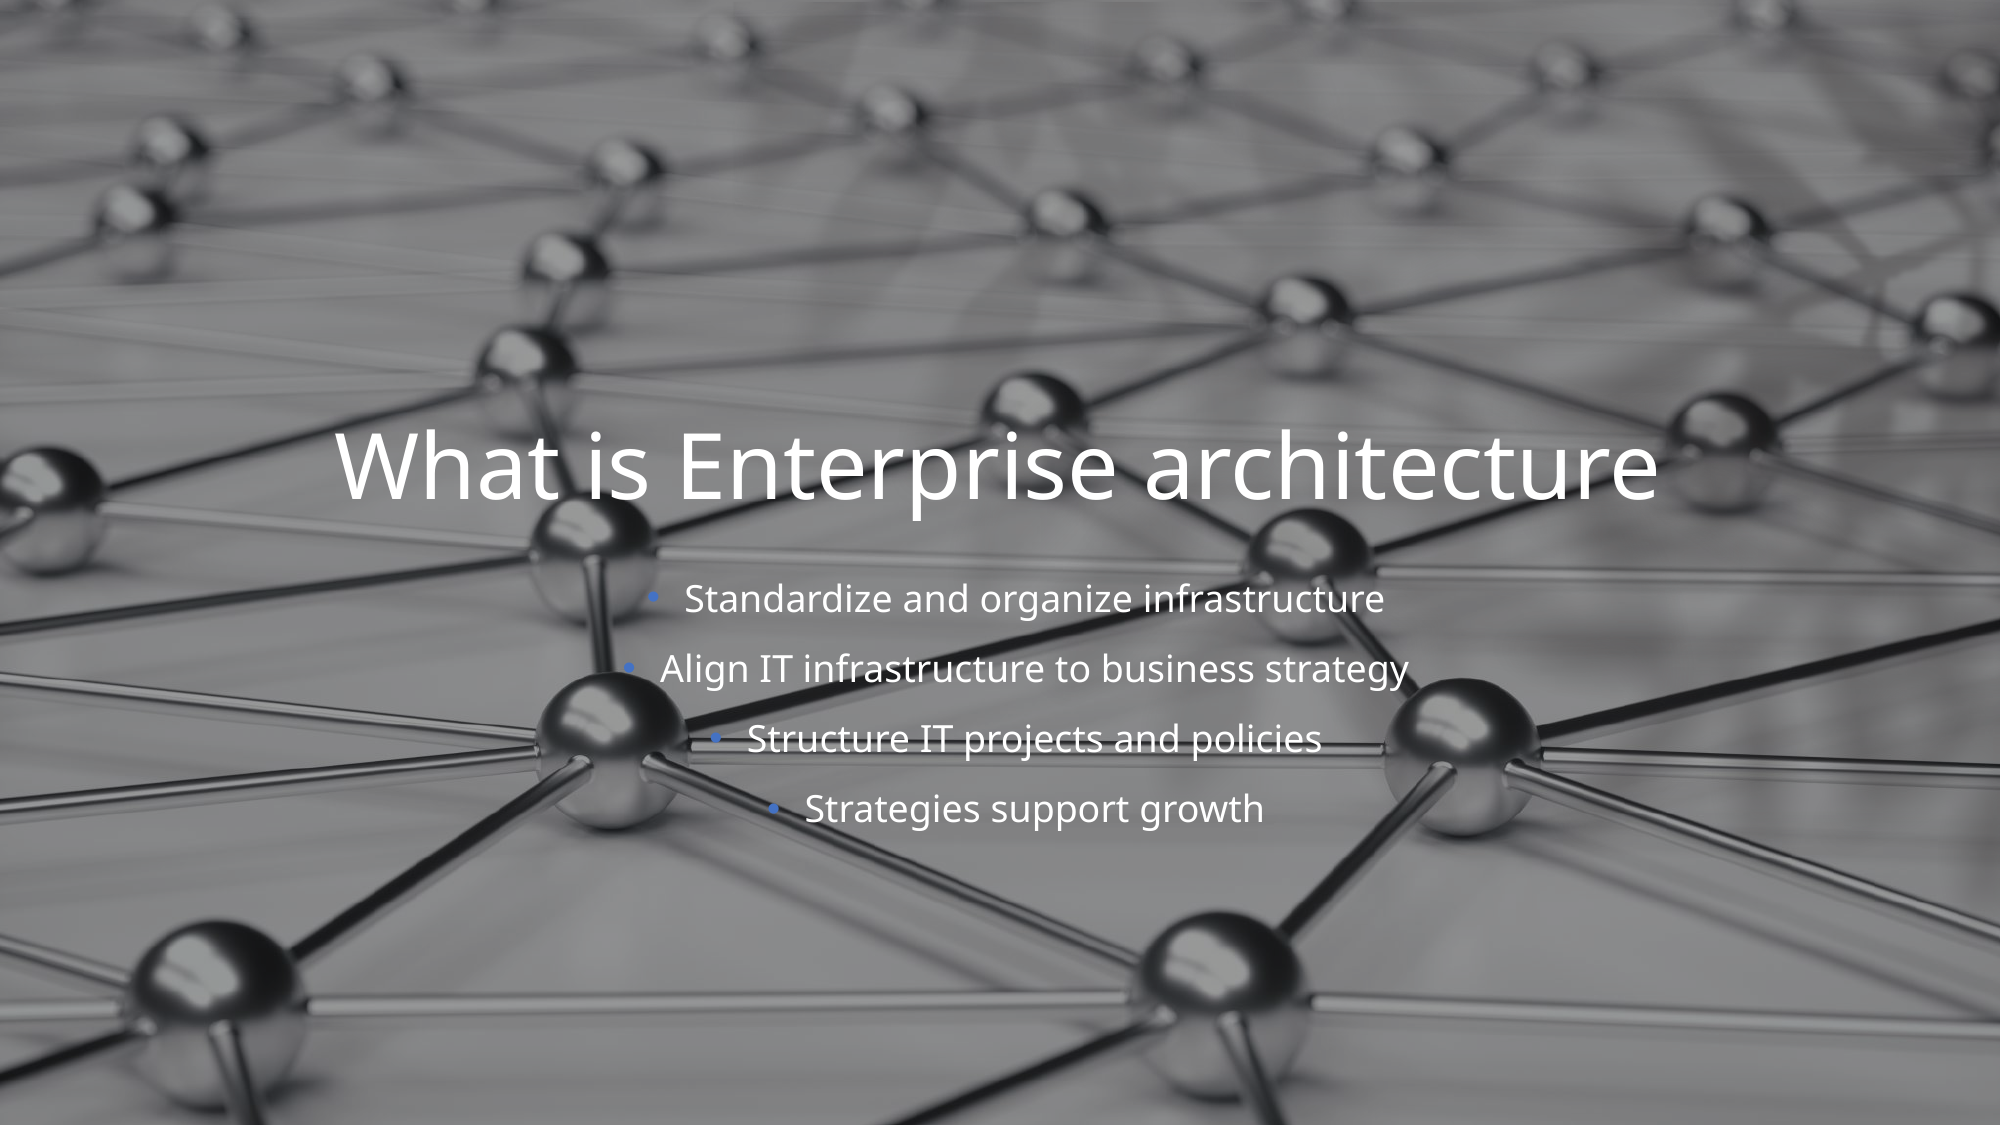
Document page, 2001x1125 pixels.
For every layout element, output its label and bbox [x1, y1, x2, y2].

picture [0, 0, 732, 1125]
text_box [732, 0, 2000, 1125]
